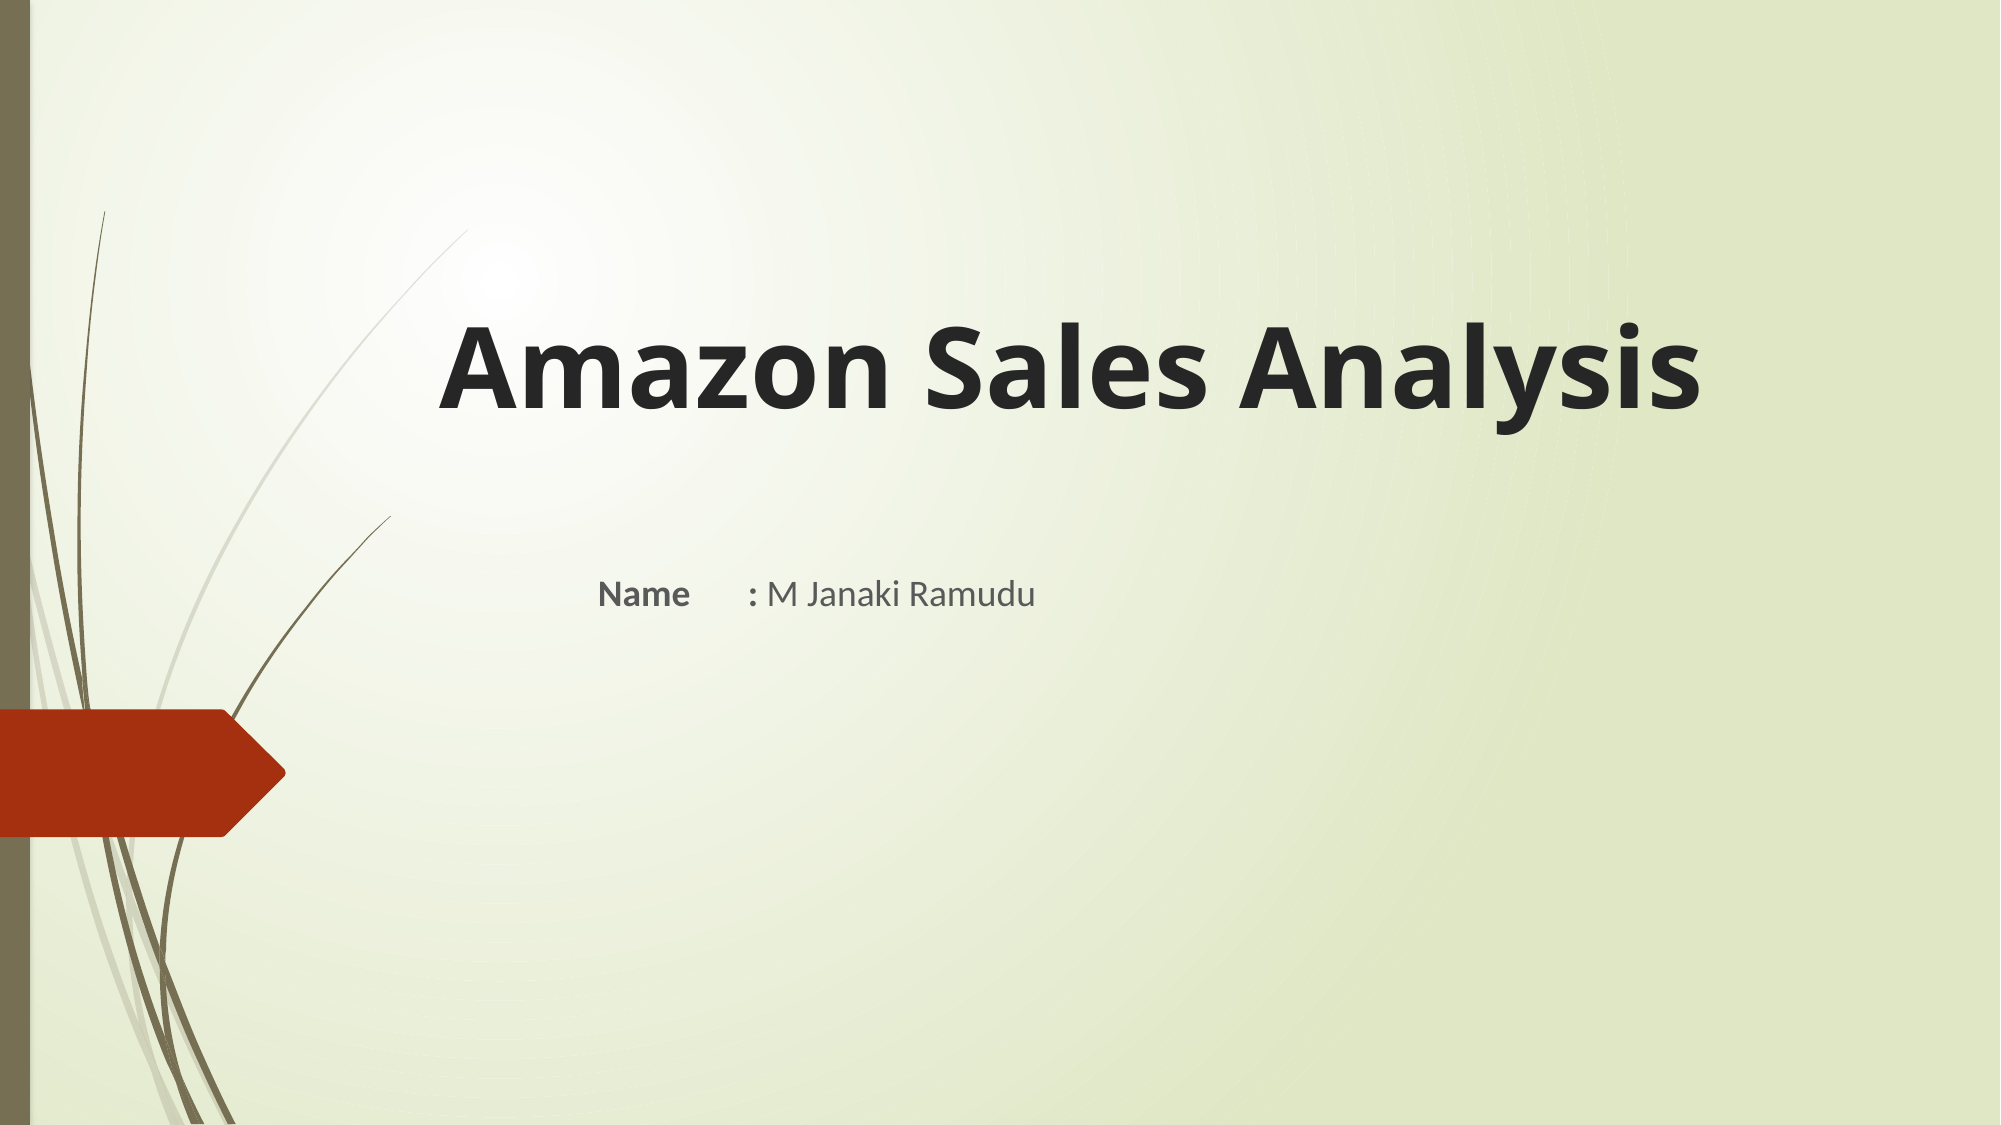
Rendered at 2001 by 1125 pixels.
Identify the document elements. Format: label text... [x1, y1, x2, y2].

title Amazon Sales Analysis [424, 66, 1888, 439]
subtitle Name : M Janaki Ramudu [582, 561, 1730, 912]
